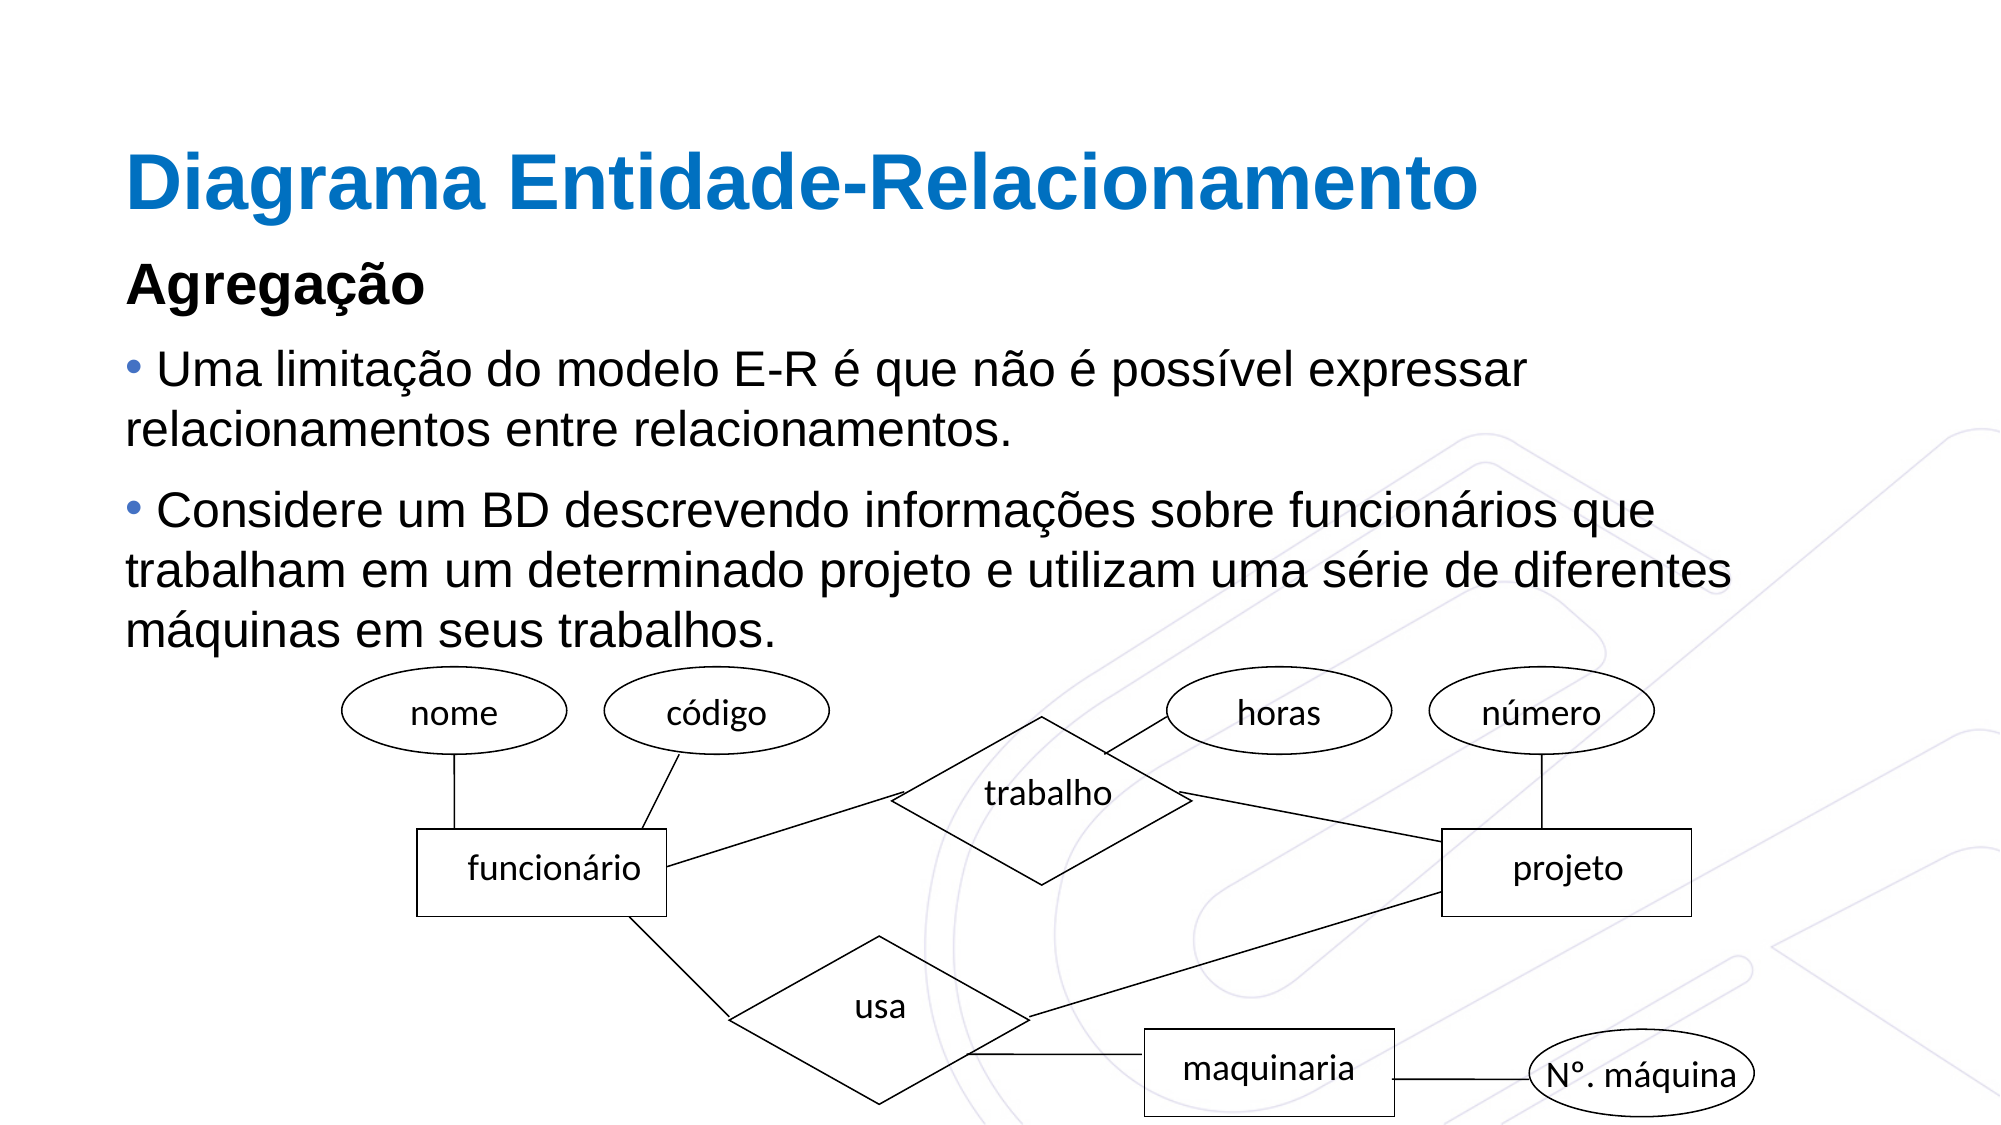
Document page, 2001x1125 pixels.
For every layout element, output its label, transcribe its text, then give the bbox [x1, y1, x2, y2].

list Diagrama Entidade-Relacionamento Agregação Uma limitação do modelo E-R é que não é possível expressar relacionamentos entre relacionamentos. Considere um BD descrevendo informações sobre funcionários que trabalham em um determinado projeto e utilizam uma série de diferentes máquinas em seus trabalhos. [109, 122, 1835, 1087]
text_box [1141, 1029, 1755, 1117]
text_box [891, 716, 1192, 886]
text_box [341, 666, 830, 917]
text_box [729, 936, 1030, 1105]
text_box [1429, 666, 1692, 917]
text_box horas [1166, 666, 1392, 755]
